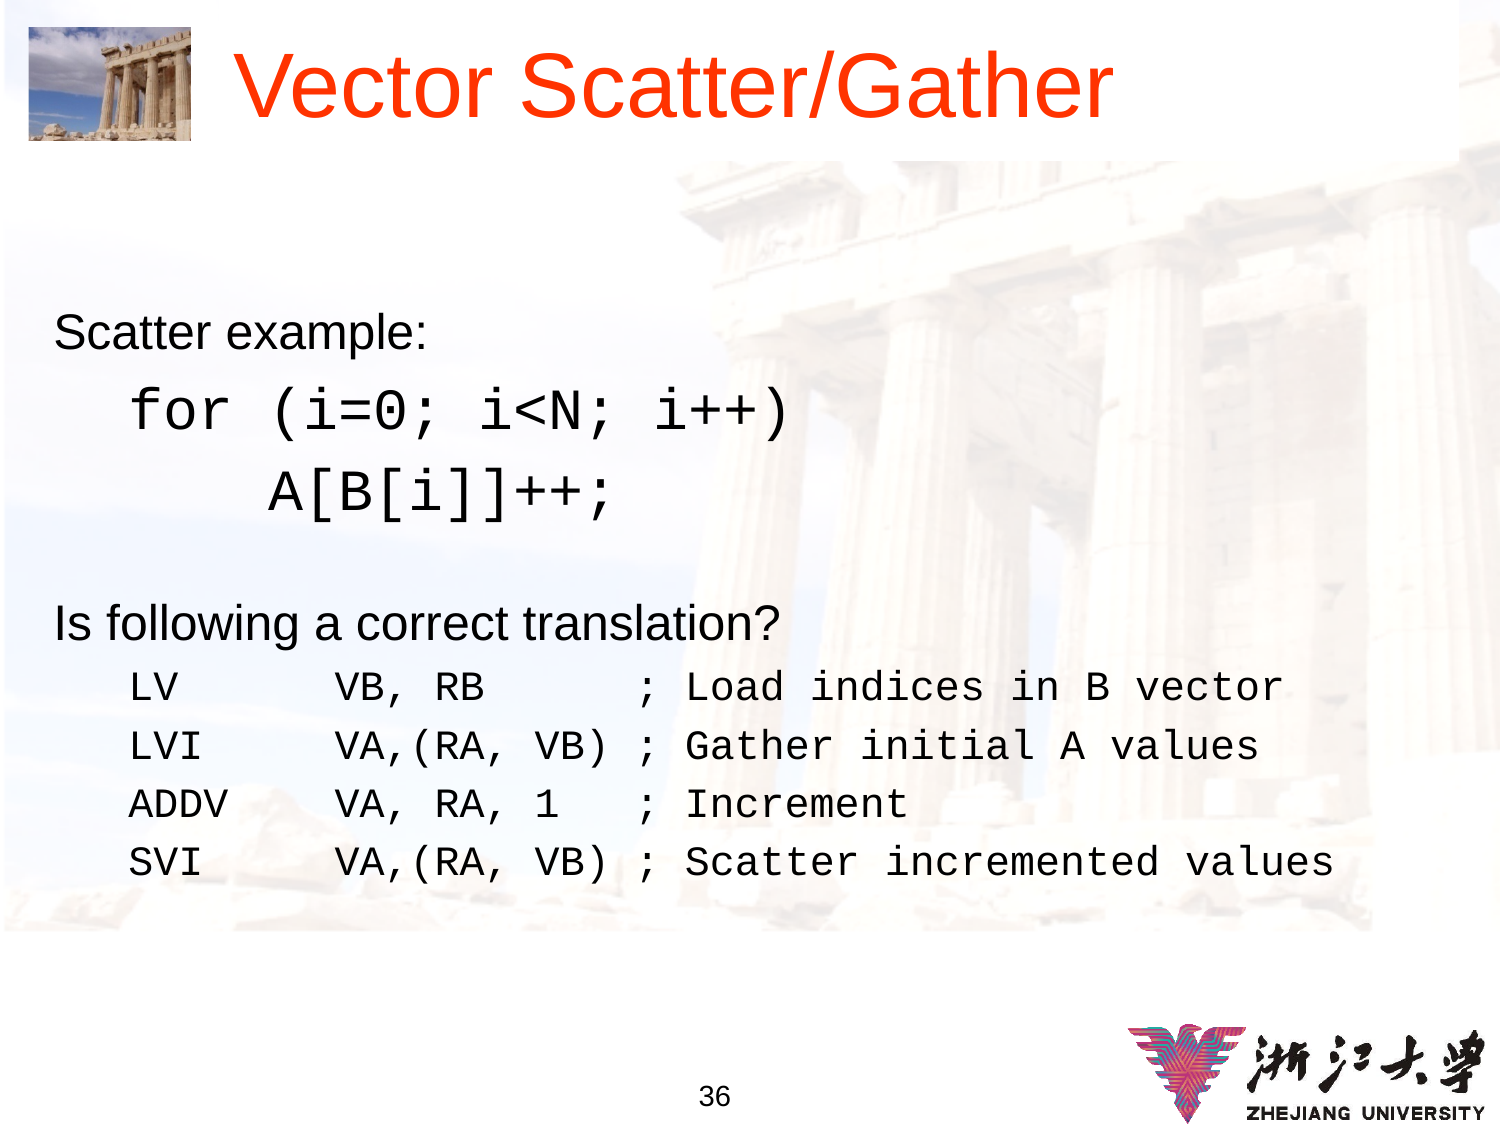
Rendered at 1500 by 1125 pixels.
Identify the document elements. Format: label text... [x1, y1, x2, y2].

title Vector Scatter/Gather [218, 0, 1459, 161]
picture [0, 0, 1500, 1125]
list Scatter example: for (i=0; i<N; i++) A[B[i]]++; Is following a correct translation? LV VB, RB ; Load indices in B vector LVI VA,(RA, VB) ; Gather initial A values ADDV VA, RA, 1 ; Increment SVI VA,(RA, VB) ; Scatter incremented values [38, 265, 1382, 918]
